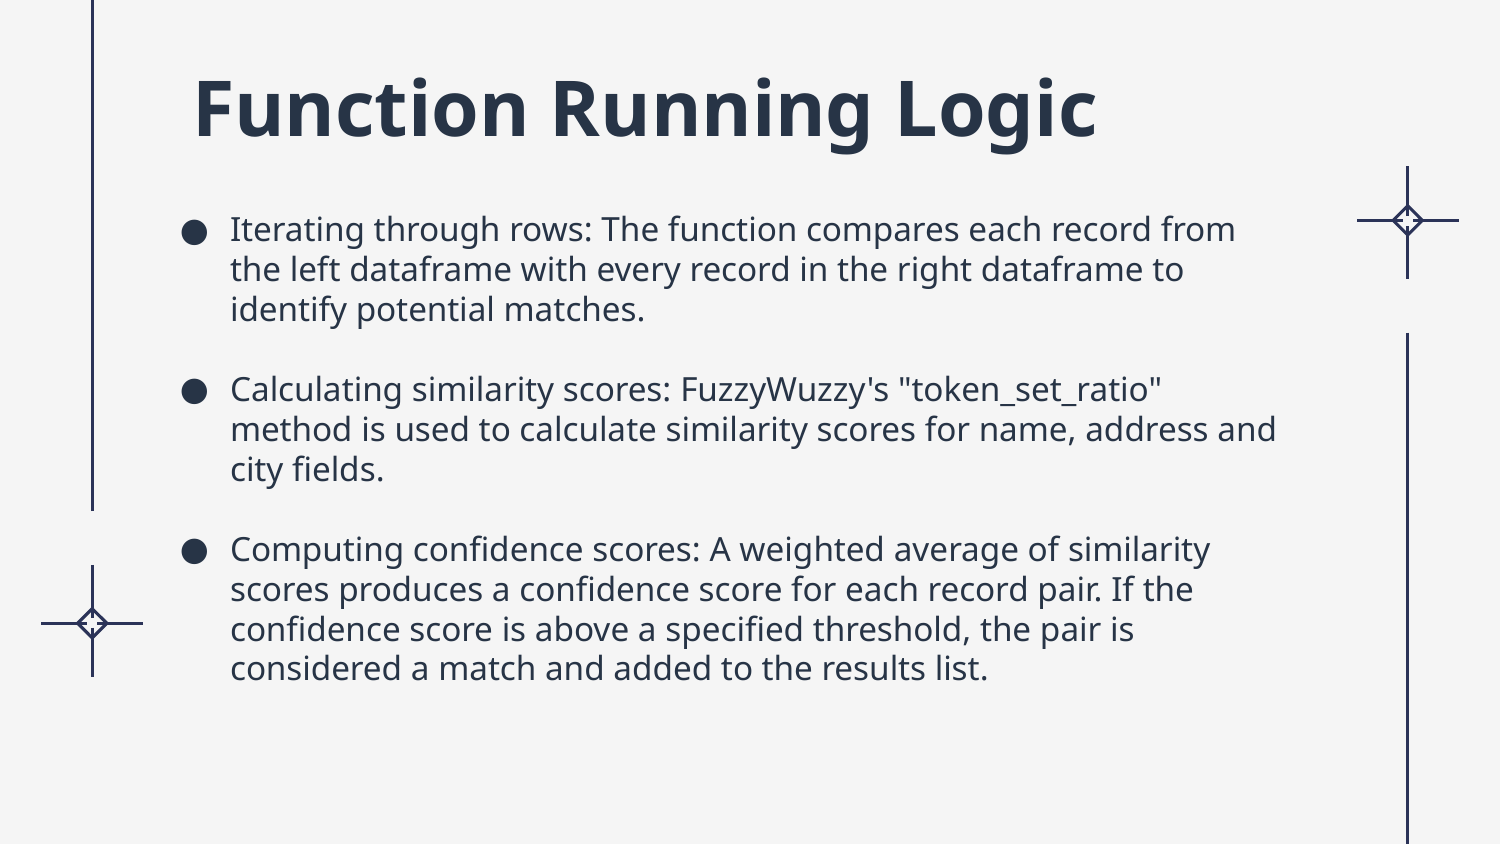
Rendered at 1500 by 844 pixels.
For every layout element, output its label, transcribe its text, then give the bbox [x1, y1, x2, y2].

title Function Running Logic [83, 0, 1207, 223]
subtitle Iterating through rows: The function compares each record from the left dataframe with every record in the right dataframe to identify potential matches. Calculating similarity scores: FuzzyWuzzy's "token_set_ratio" method is used to calculate similarity scores for name, address and city fields. Computing confidence scores: A weighted average of similarity scores produces a confidence score for each record pair. If the confidence score is above a specified threshold, the pair is considered a match and added to the results list. [139, 165, 1310, 731]
